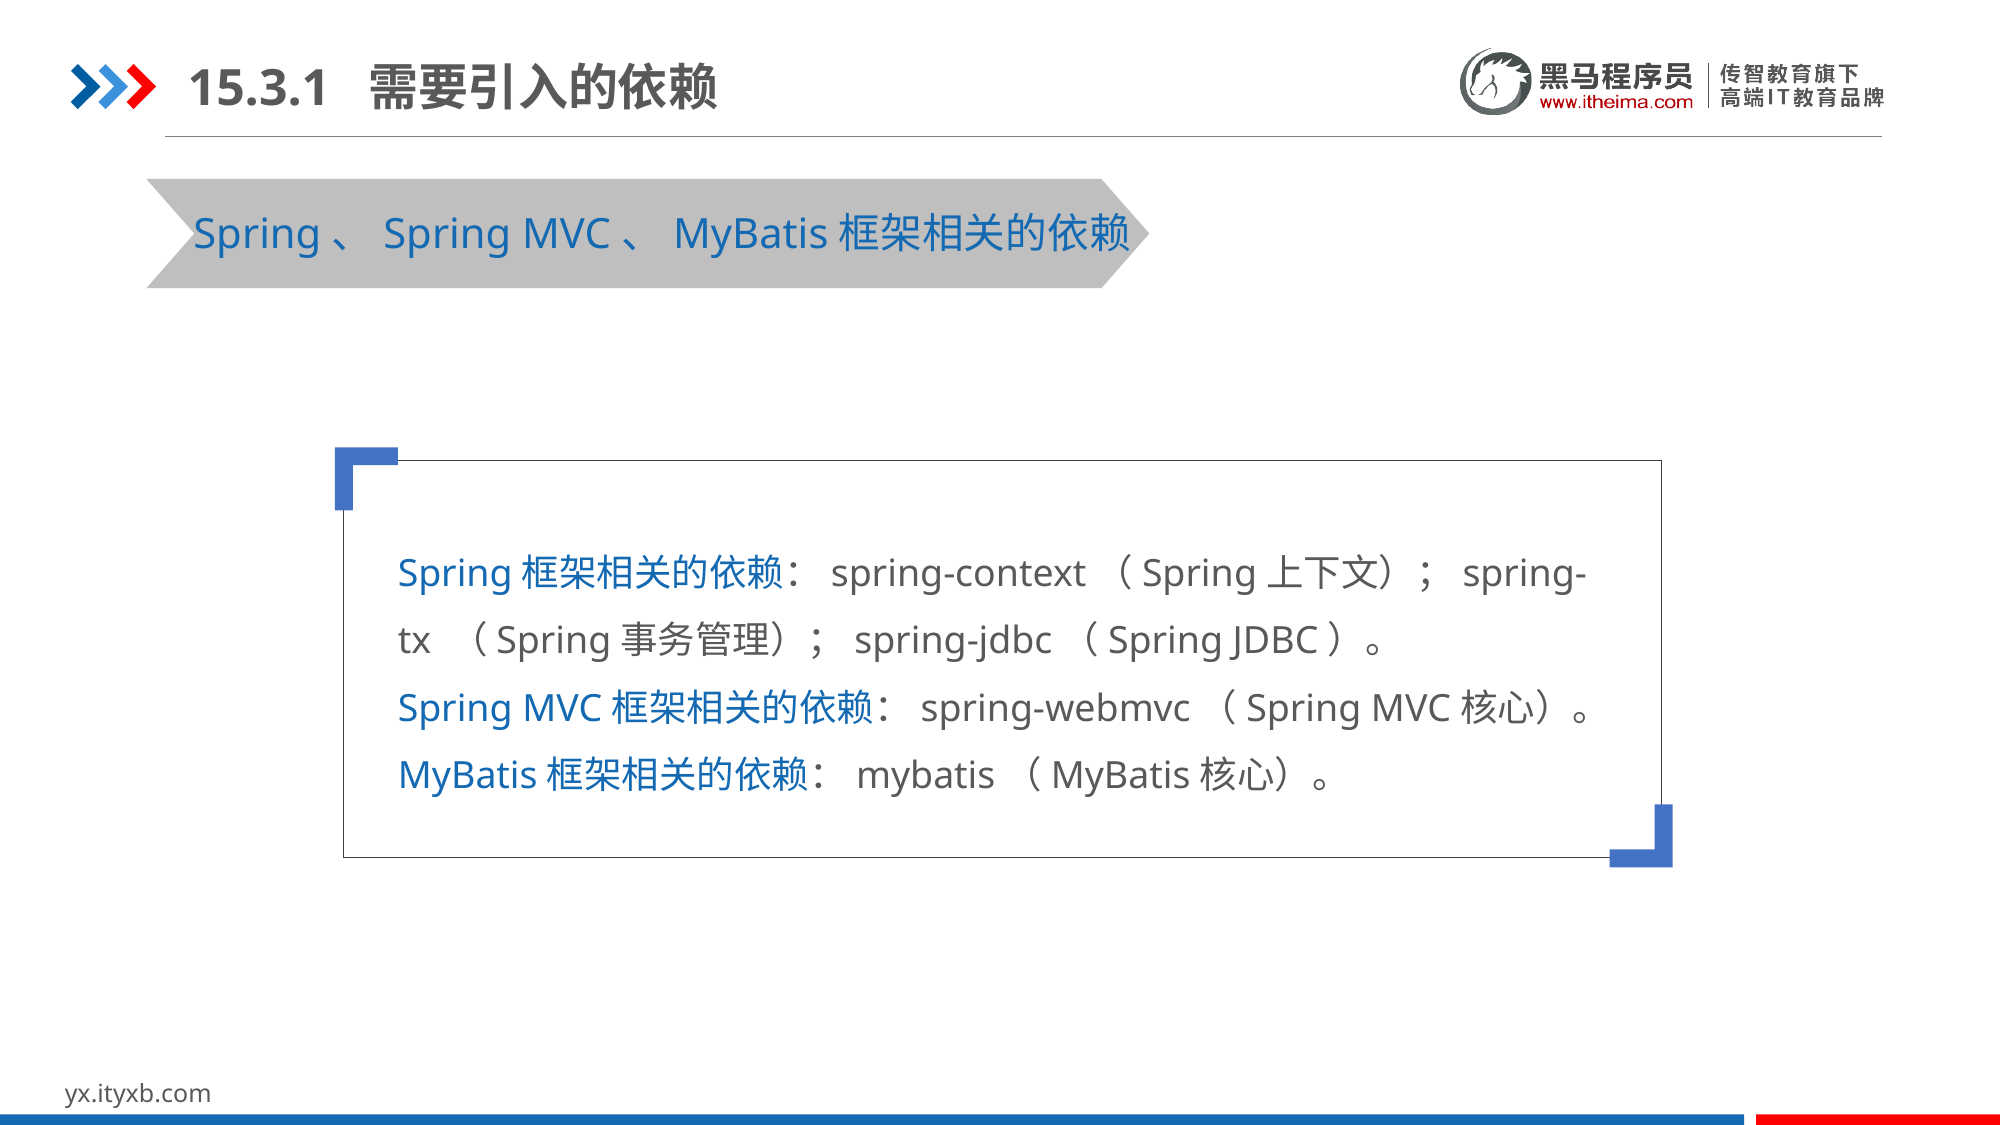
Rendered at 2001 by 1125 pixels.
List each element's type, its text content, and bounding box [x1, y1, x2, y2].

picture [1460, 48, 1887, 115]
text_box [334, 446, 399, 511]
text_box [342, 459, 1662, 858]
text_box [146, 252, 1122, 289]
text_box [146, 178, 1119, 216]
text_box 15.3.1 需要引入的依赖 [187, 43, 765, 127]
text_box Spring、Spring MVC、MyBatis框架相关的依赖 [178, 199, 1146, 265]
text_box [1609, 803, 1674, 868]
